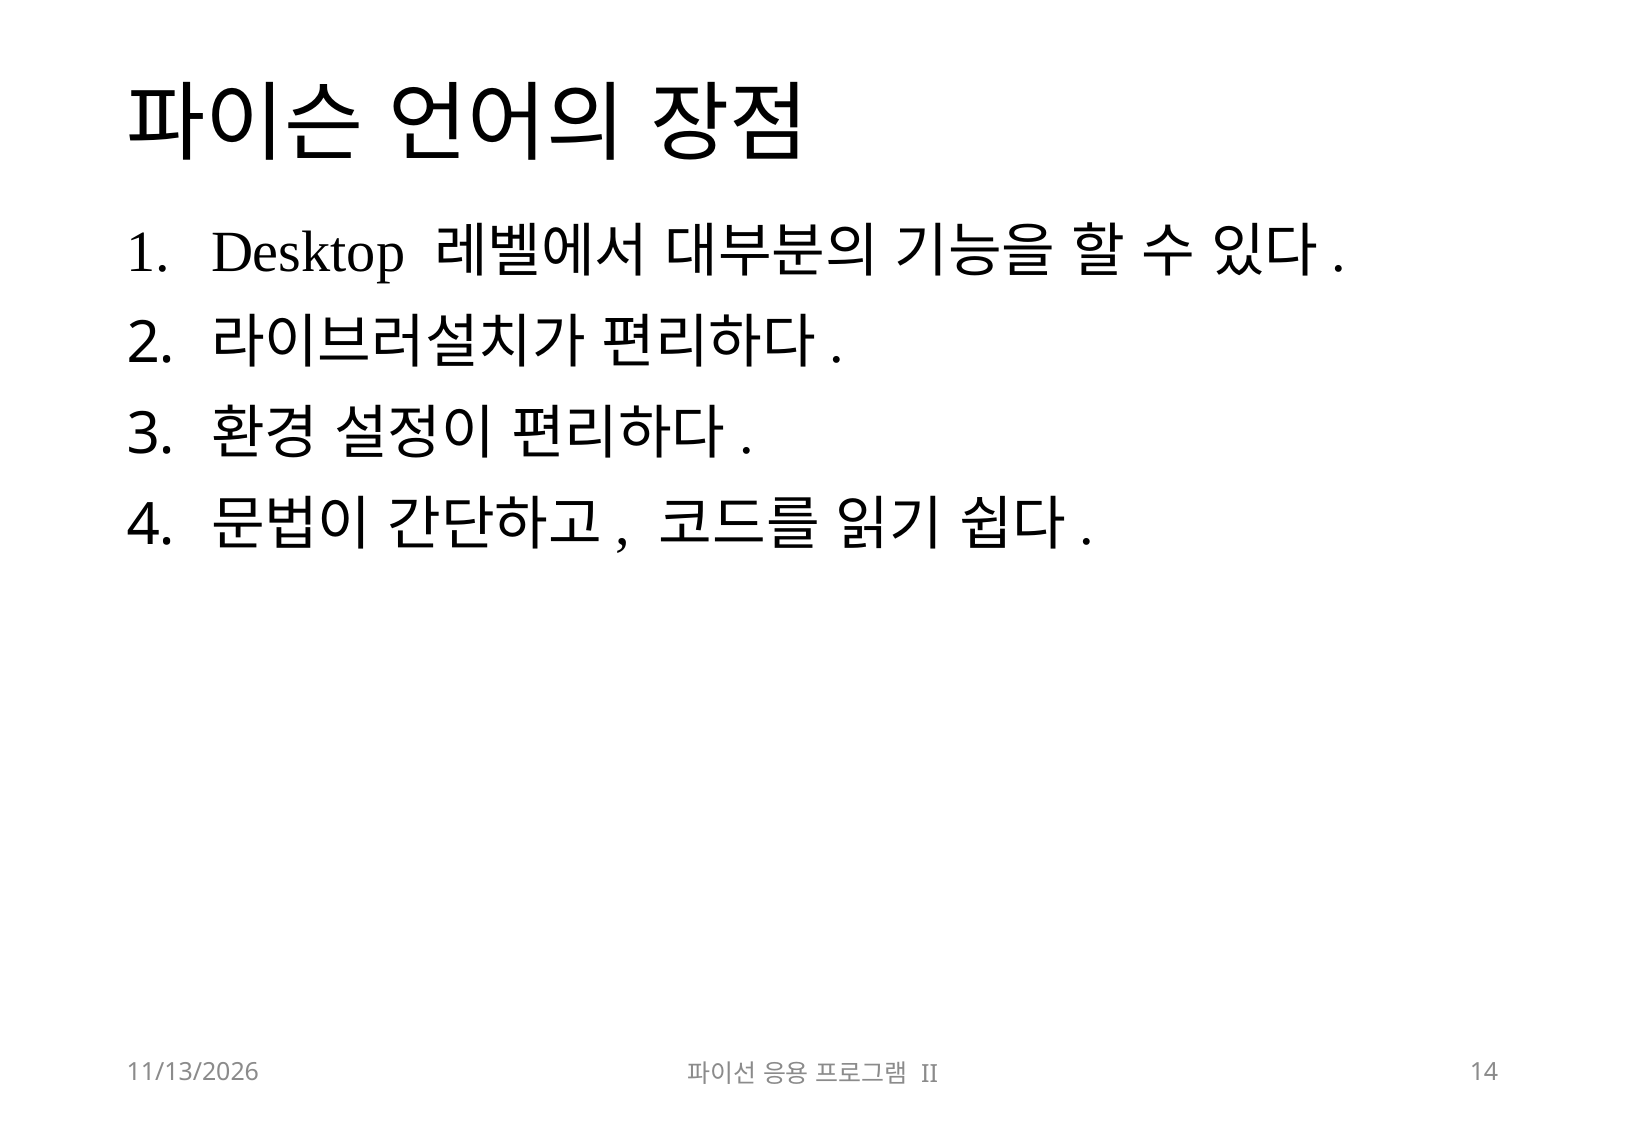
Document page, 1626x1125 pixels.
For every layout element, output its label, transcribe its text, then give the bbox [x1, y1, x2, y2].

list Desktop 레벨에서 대부분의 기능을 할 수 있다. 라이브러설치가 편리하다. 환경 설정이 편리하다. 문법이 간단하고, 코드를 읽기 쉽다. [111, 205, 1514, 1014]
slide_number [111, 1042, 478, 1103]
title 파이슨 언어의 장점 [111, 59, 1514, 179]
footer 파이선 응용 프로그램 II [538, 1042, 1087, 1103]
slide_number 14 [1147, 1042, 1514, 1103]
